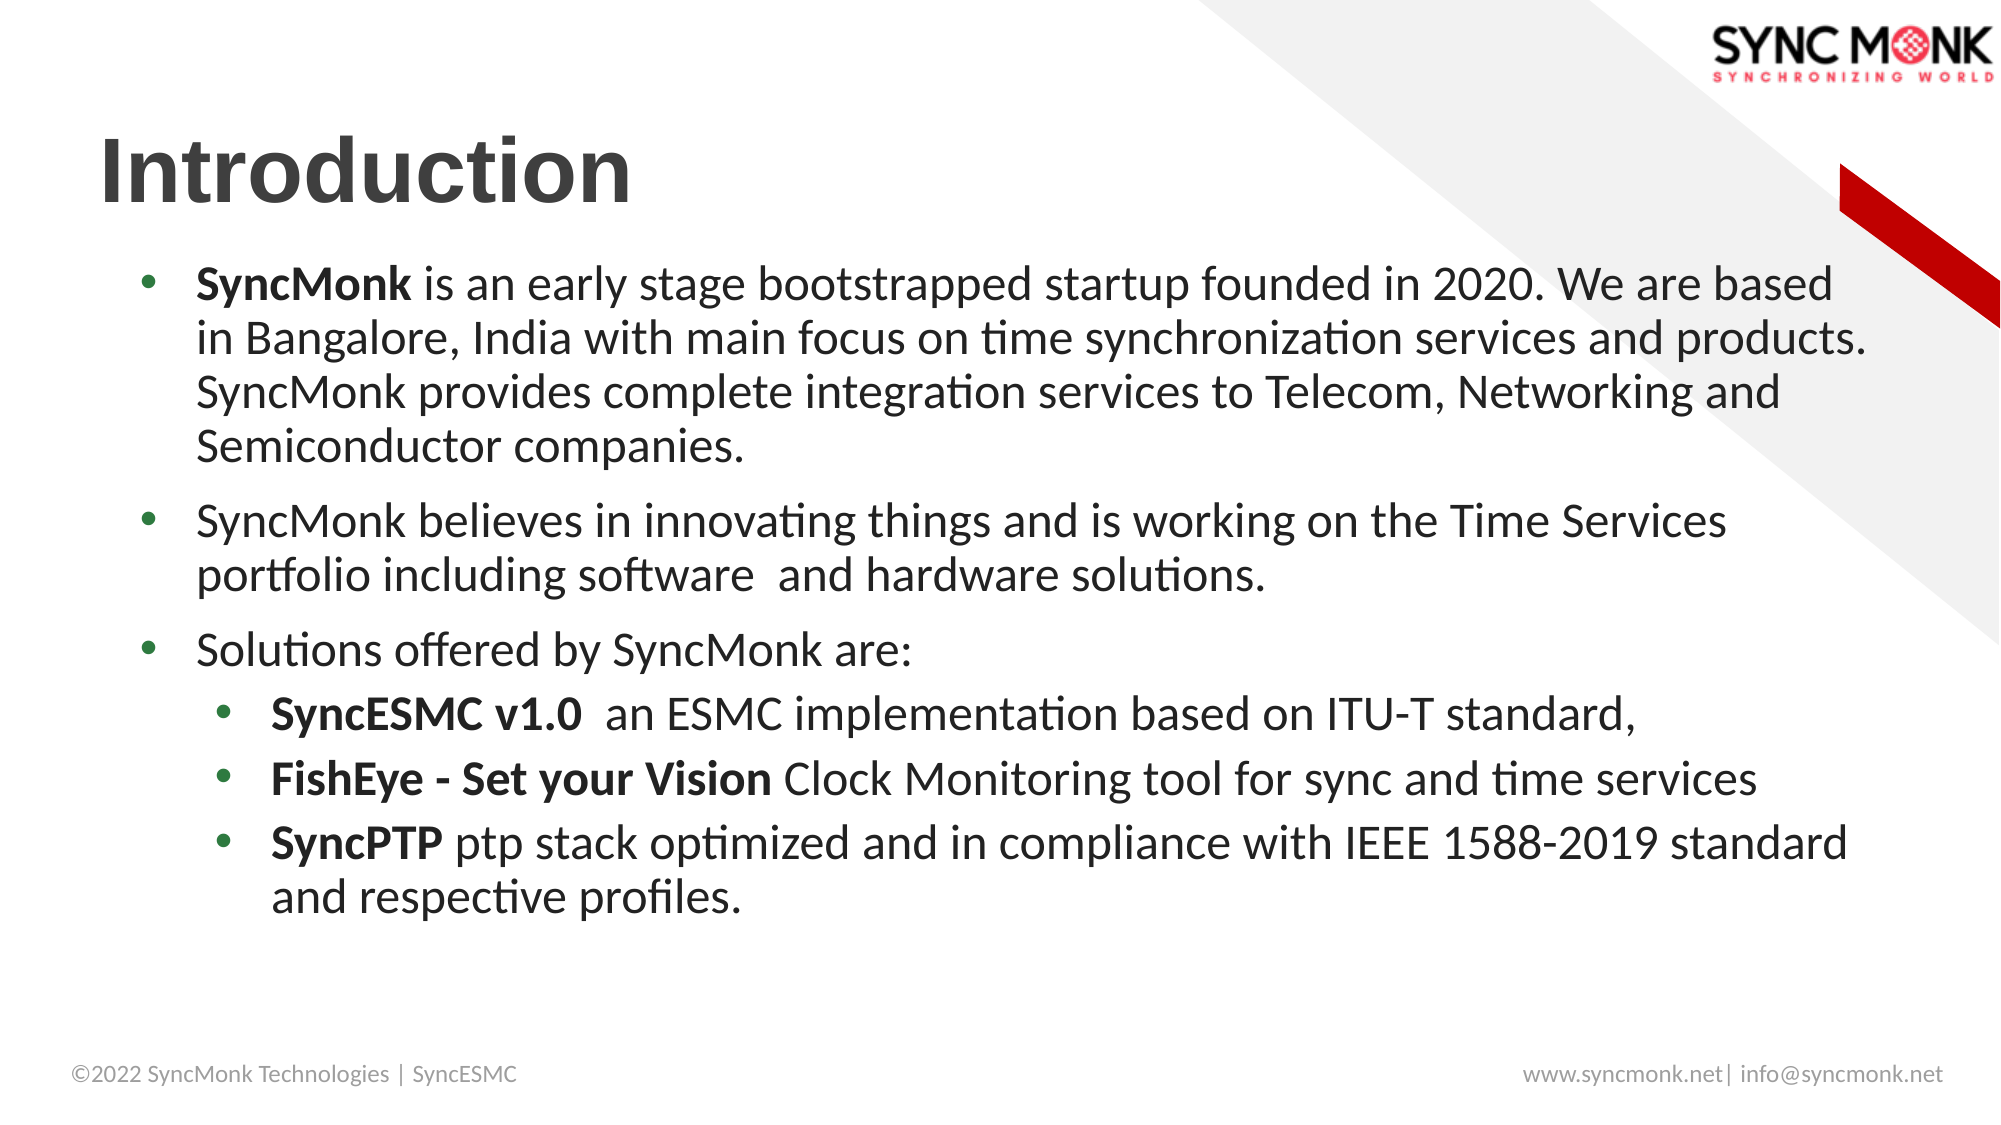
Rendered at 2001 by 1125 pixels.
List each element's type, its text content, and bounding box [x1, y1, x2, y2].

list SyncMonk is an early stage bootstrapped startup founded in 2020. We are based in Bangalore, India with main focus on time synchronization services and products. SyncMonk provides complete integration services to Telecom, Networking and Semiconductor companies. SyncMonk believes in innovating things and is working on the Time Services portfolio including software and hardware solutions. Solutions offered by SyncMonk are: SyncESMC v1.0 an ESMC implementation based on ITU-T standard, FishEye - Set your Vision Clock Monitoring tool for sync and time services SyncPTP ptp stack optimized and in compliance with IEEE 1588-2019 standard and respective profiles. [87, 249, 1888, 999]
footer ©2022 SyncMonk Technologies | SyncESMC [55, 1042, 731, 1103]
picture [1707, 22, 2000, 89]
text_box www.syncmonk.net| info@syncmonk.net [1283, 1042, 1959, 1103]
title Introduction [85, 34, 1453, 223]
